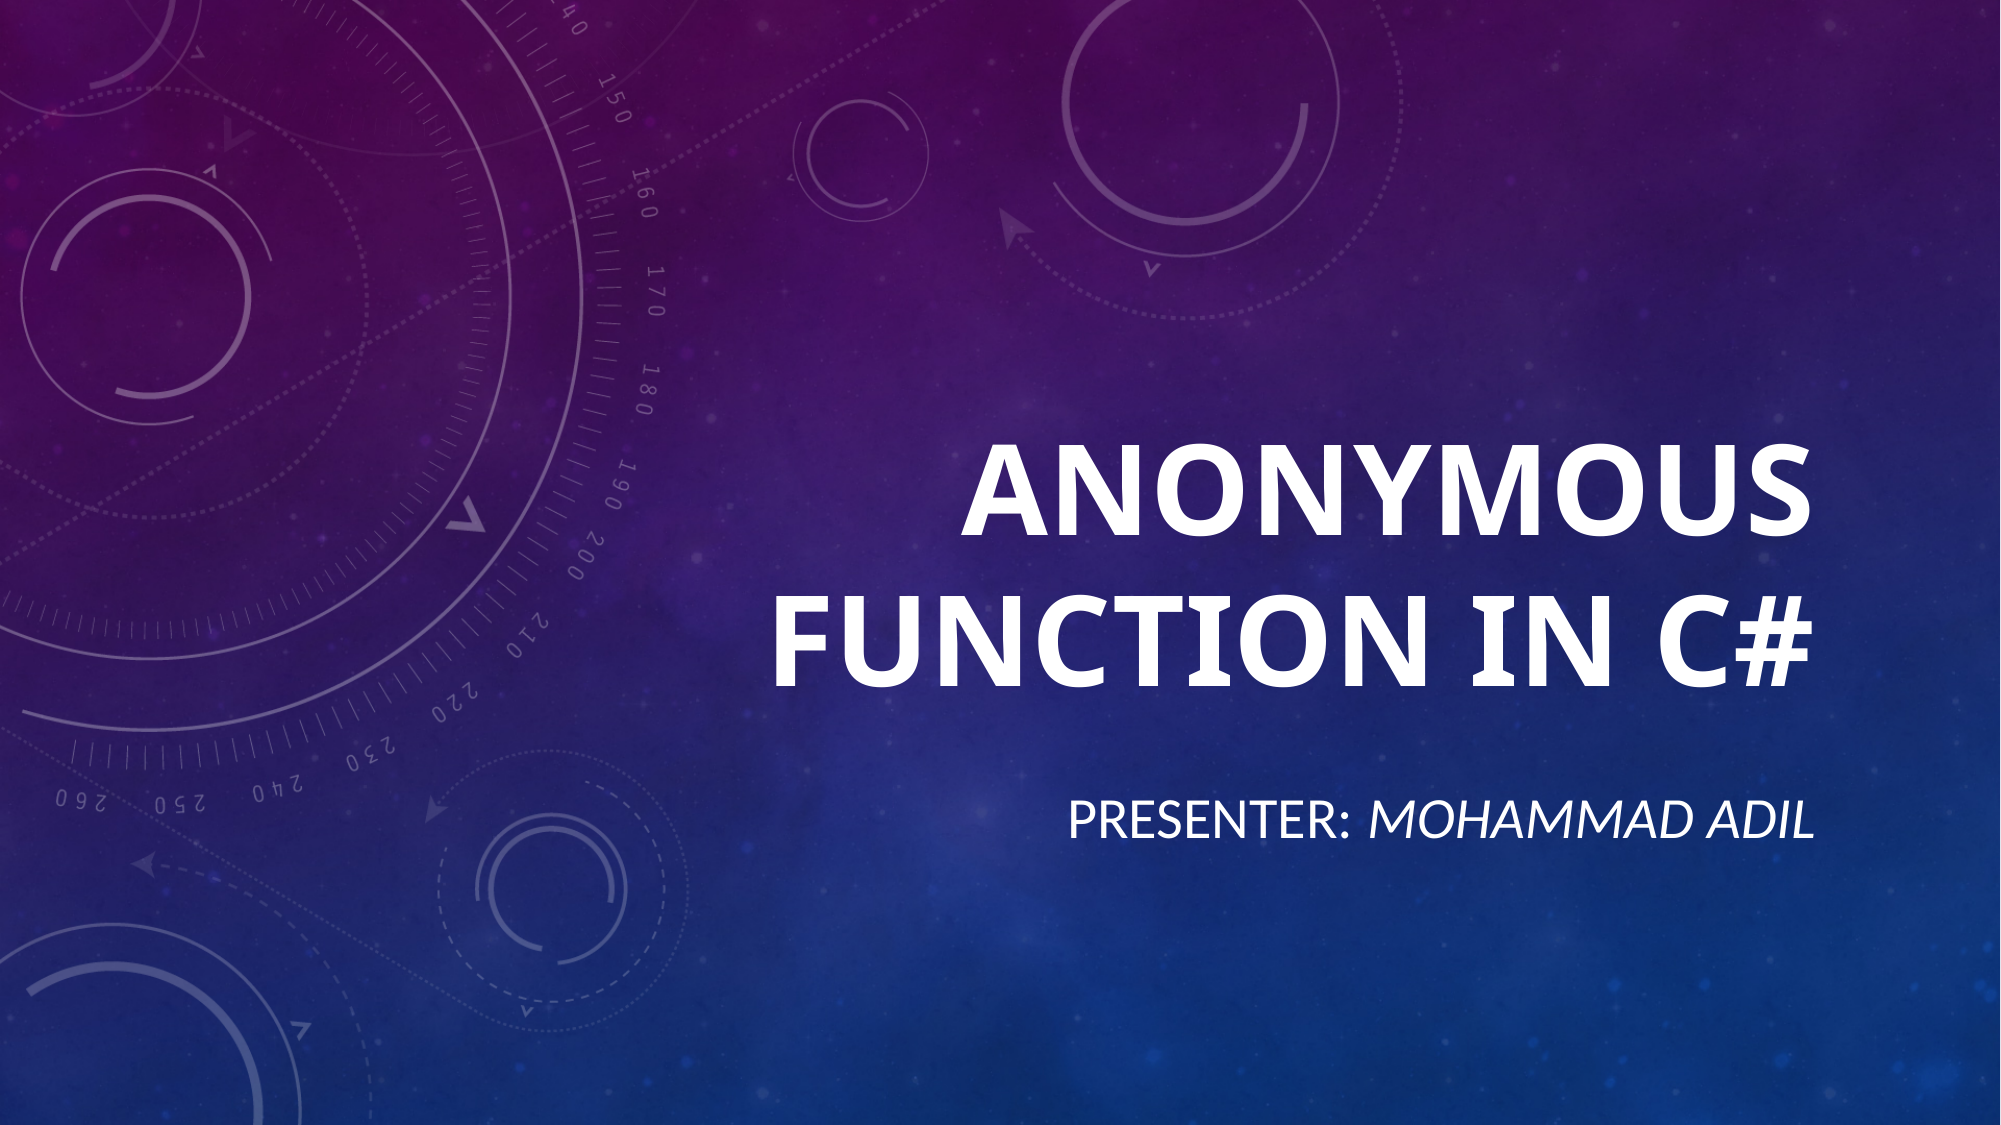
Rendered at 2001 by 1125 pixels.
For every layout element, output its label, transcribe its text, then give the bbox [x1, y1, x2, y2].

picture [0, 0, 2001, 1125]
subtitle PRESENTER: MOHAMMAD ADIL [650, 772, 1831, 1003]
title ANONYMOUS FUNCTION IN C# [650, 322, 1831, 720]
